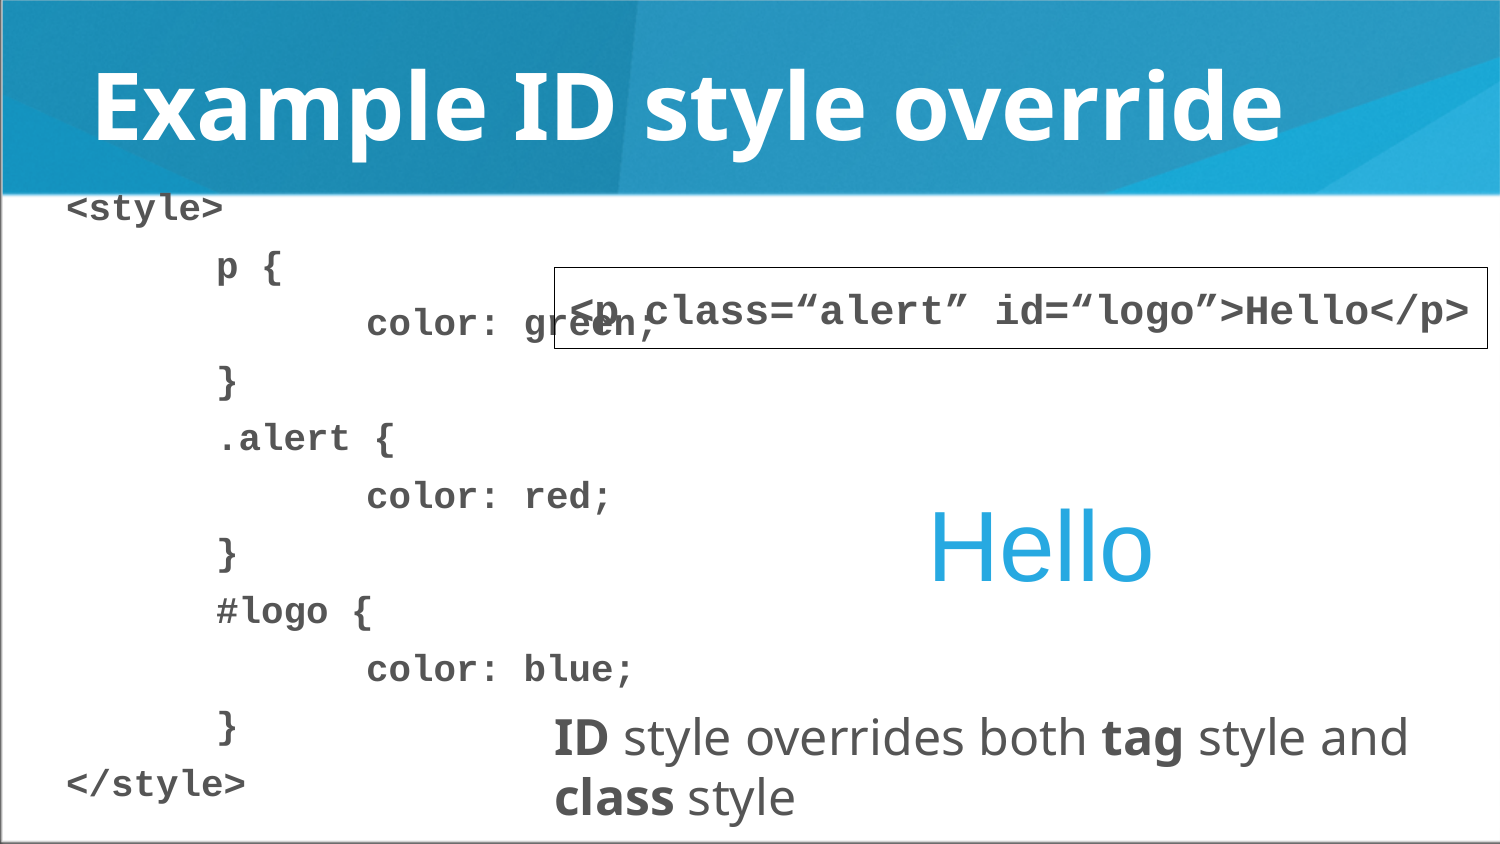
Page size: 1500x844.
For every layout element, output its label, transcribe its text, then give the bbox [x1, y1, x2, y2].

title Example ID style override [75, 33, 1425, 175]
text_box Hello [912, 466, 1190, 615]
text_box ID style overrides both tag style and class style [539, 690, 1463, 815]
picture [0, 0, 1500, 844]
text_box <p class=“alert” id=“logo”>Hello</p> [554, 267, 1488, 349]
list <style> p { color: green; } .alert { color: red; } #logo { color: blue; } </style> [51, 168, 1408, 833]
